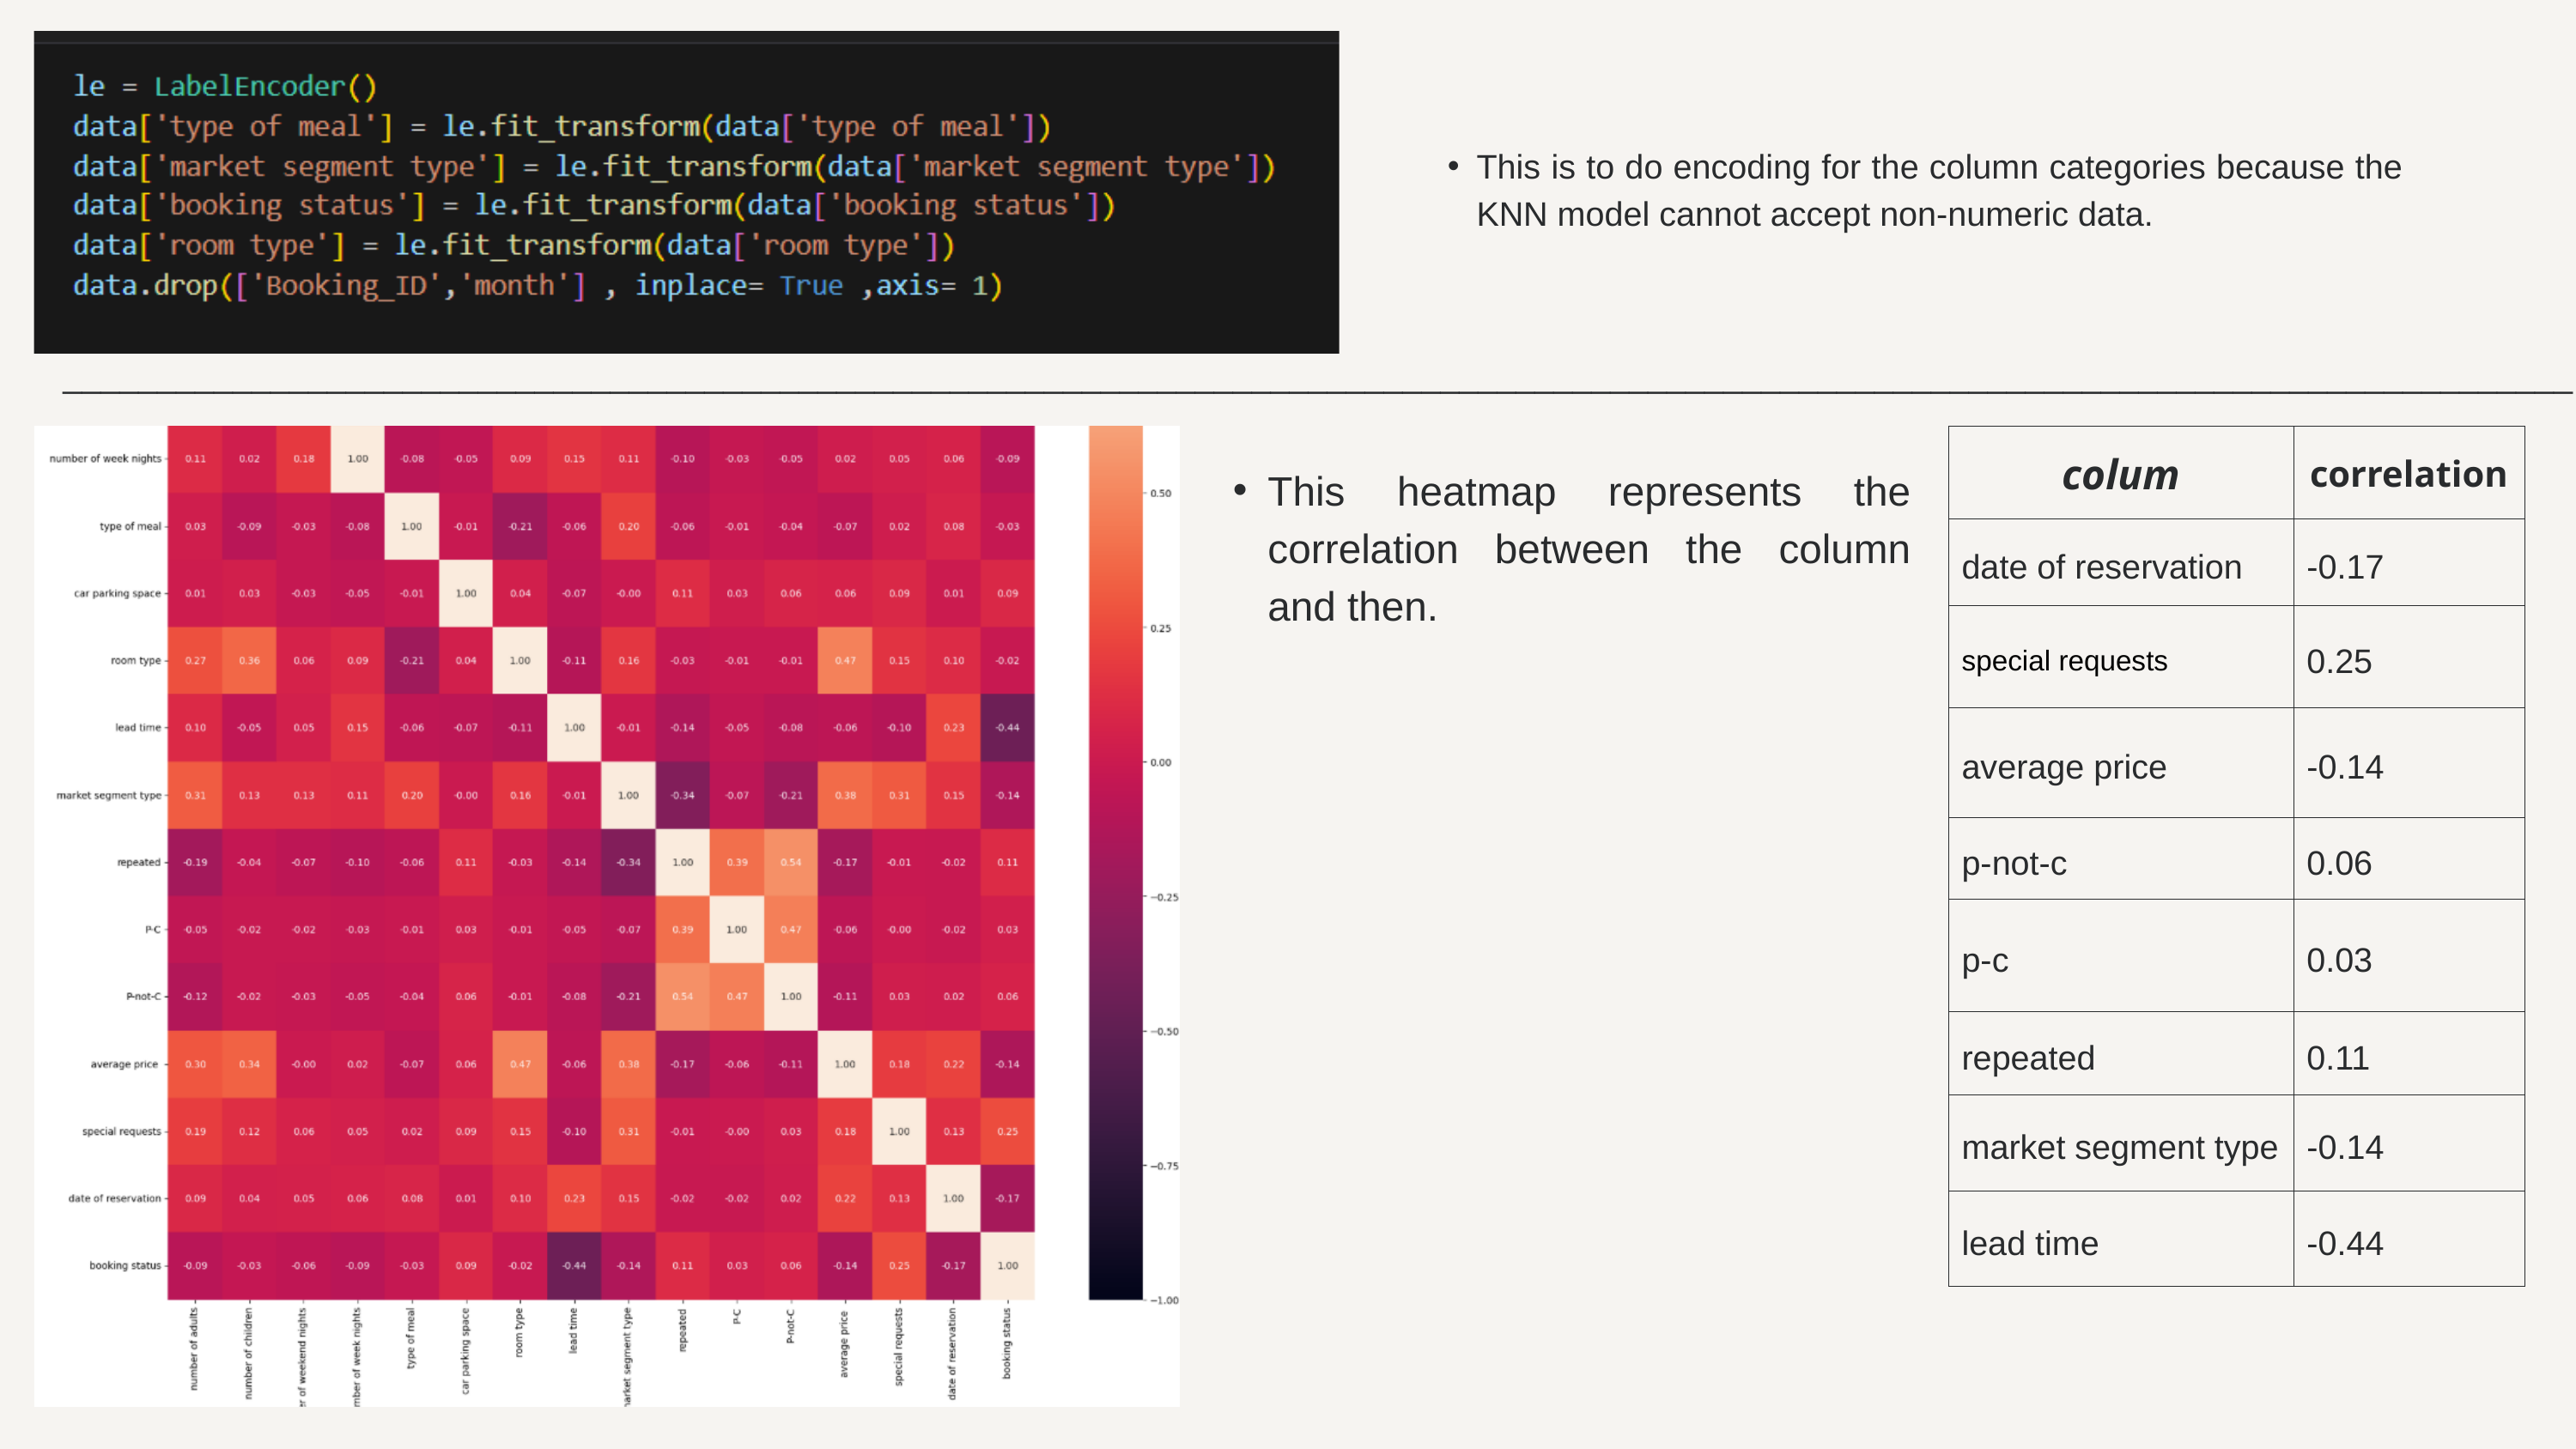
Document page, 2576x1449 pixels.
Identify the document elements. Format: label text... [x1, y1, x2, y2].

text_box [33, 31, 1340, 355]
table_cell -0.14 [2294, 1095, 2524, 1191]
table_cell -0.17 [2294, 519, 2524, 605]
table_cell market segment type [1949, 1095, 2293, 1191]
table_cell lead time [1949, 1191, 2293, 1286]
table_cell 0.11 [2294, 1012, 2524, 1094]
text_box This heatmap represents the correlation between the column and then. [1198, 457, 1911, 629]
table_cell -0.14 [2294, 708, 2524, 817]
table_cell 0.03 [2294, 900, 2524, 1011]
table_header correlation [2294, 427, 2524, 518]
table_cell repeated [1949, 1012, 2293, 1094]
text_box This is to do encoding for the column categories because the KNN model cannot accept non-numeric data. [1419, 137, 2404, 233]
text_box [33, 426, 1181, 1407]
text_box _____________________________________________________________________________________________________________________________________ [62, 347, 2576, 395]
table_cell 0.25 [2294, 606, 2524, 707]
table_cell special requests [1949, 606, 2293, 707]
table_cell p-c [1949, 900, 2293, 1011]
table_cell date of reservation [1949, 519, 2293, 605]
table_header colum [1949, 427, 2293, 518]
table_cell p-not-c [1949, 818, 2293, 899]
table_cell 0.06 [2294, 818, 2524, 899]
table_cell -0.44 [2294, 1191, 2524, 1286]
table_cell average price [1949, 708, 2293, 817]
